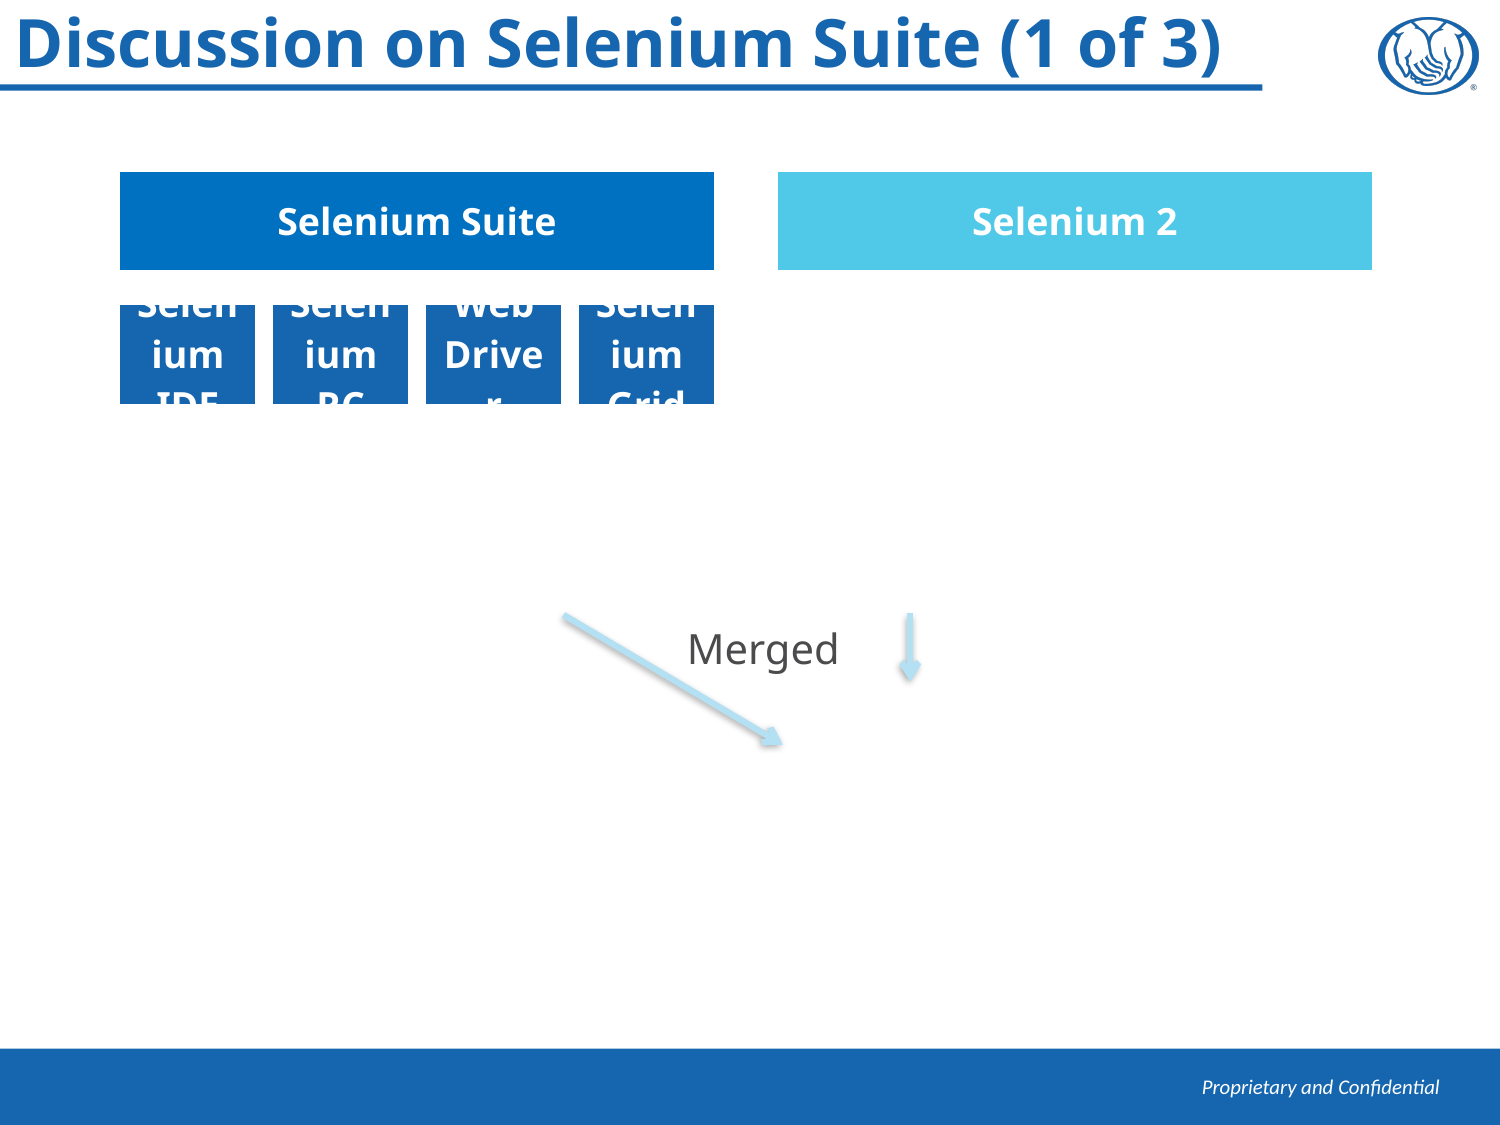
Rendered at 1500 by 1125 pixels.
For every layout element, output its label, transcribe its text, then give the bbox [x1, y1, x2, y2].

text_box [118, 169, 1375, 807]
picture [1378, 17, 1479, 95]
text_box Discussion on Selenium Suite (1 of 3) [0, 3, 1247, 91]
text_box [563, 614, 784, 746]
